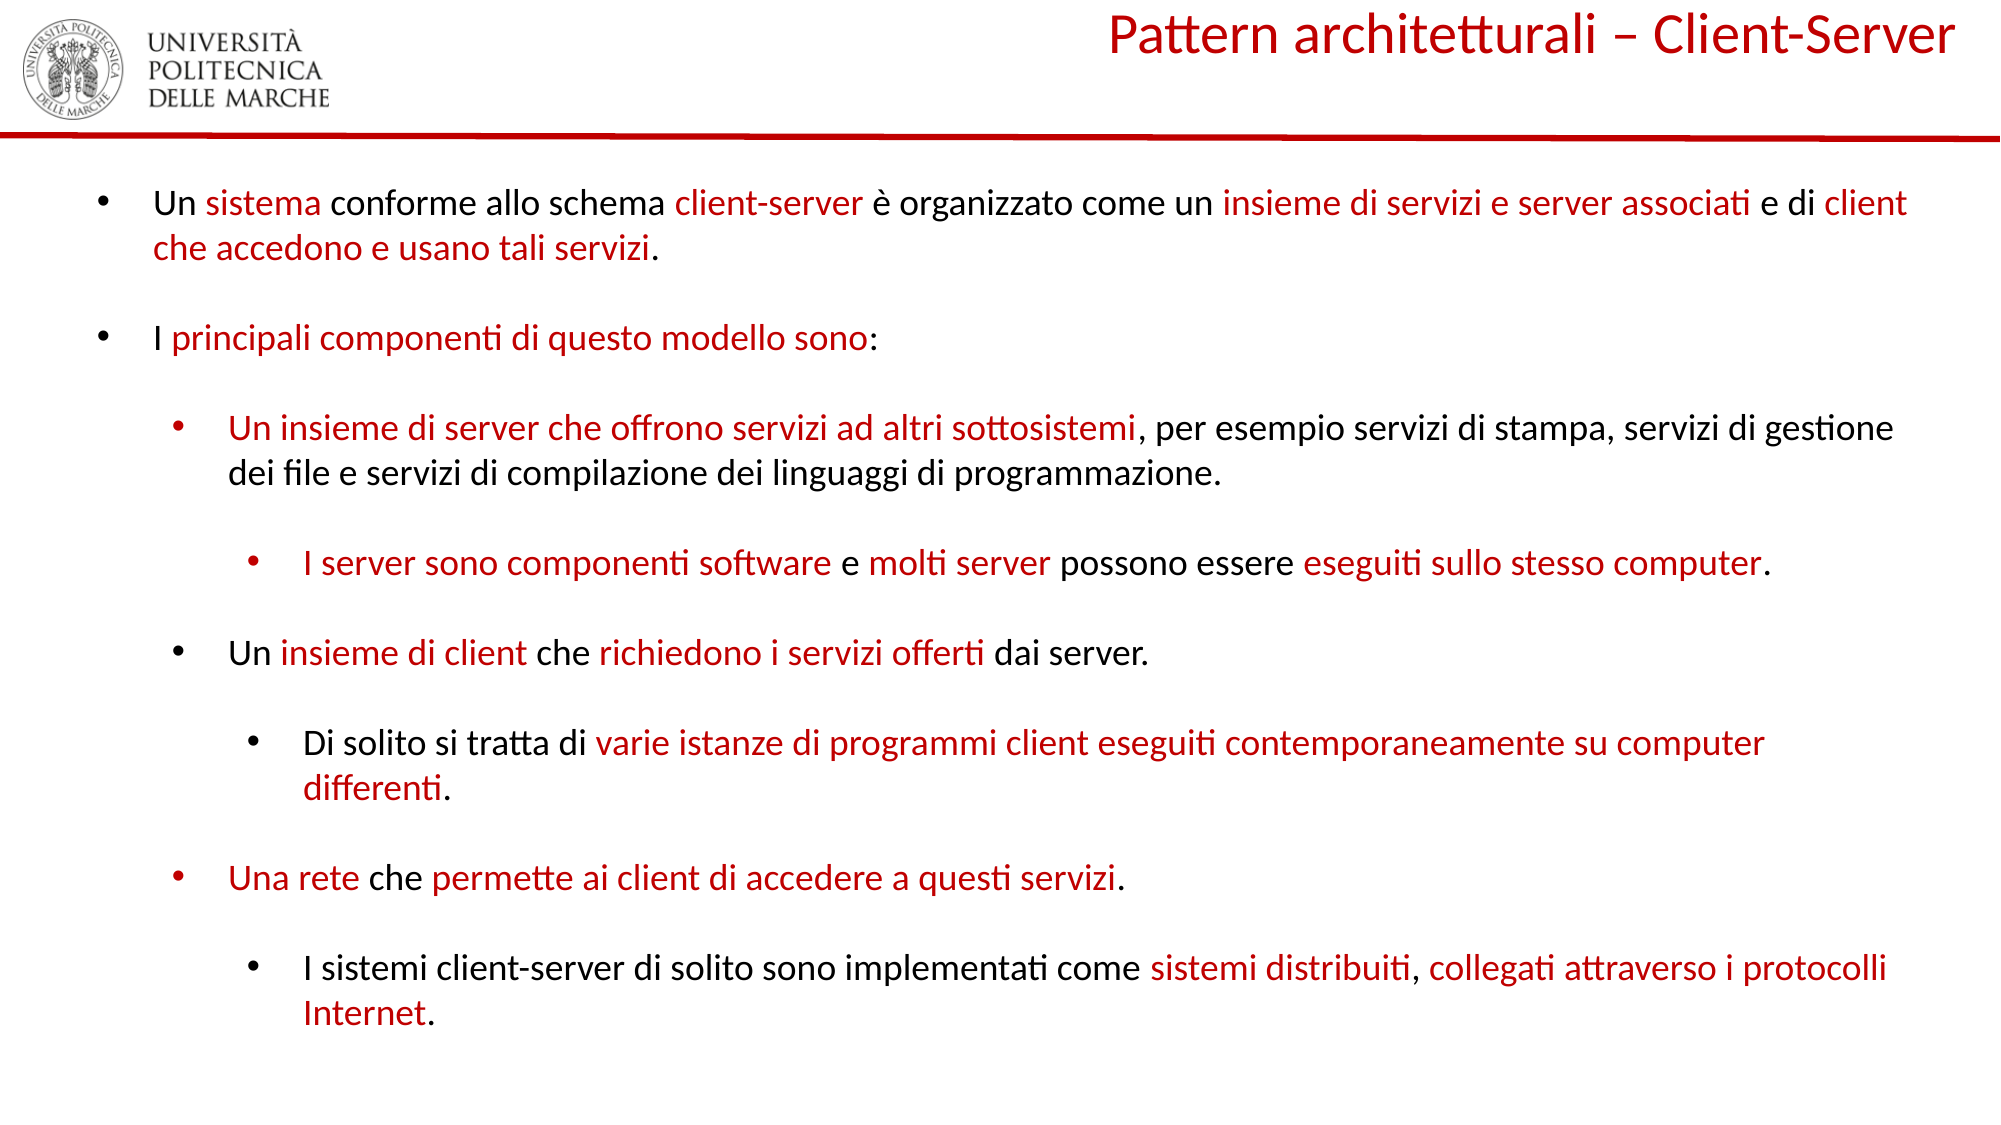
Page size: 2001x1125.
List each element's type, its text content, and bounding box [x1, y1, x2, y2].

text_box Un sistema conforme allo schema client-server è organizzato come un insieme di servizi e server associati e di client che accedono e usano tali servizi. I principali componenti di questo modello sono: Un insieme di server che offrono servizi ad altri sottosistemi, per esempio servizi di stampa, servizi di gestione dei file e servizi di compilazione dei linguaggi di programmazione. I server sono componenti software e molti server possono essere eseguiti sullo stesso computer. Un insieme di client che richiedono i servizi offerti dai server. Di solito si tratta di varie istanze di programmi client eseguiti contemporaneamente su computer differenti. Una rete che permette ai client di accedere a questi servizi. I sistemi client-server di solito sono implementati come sistemi distribuiti, collegati attraverso i protocolli Internet. [82, 170, 1932, 1041]
text_box Pattern architetturali – Client-Server [1093, 0, 1972, 73]
picture [23, 17, 329, 122]
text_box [0, 135, 2000, 139]
